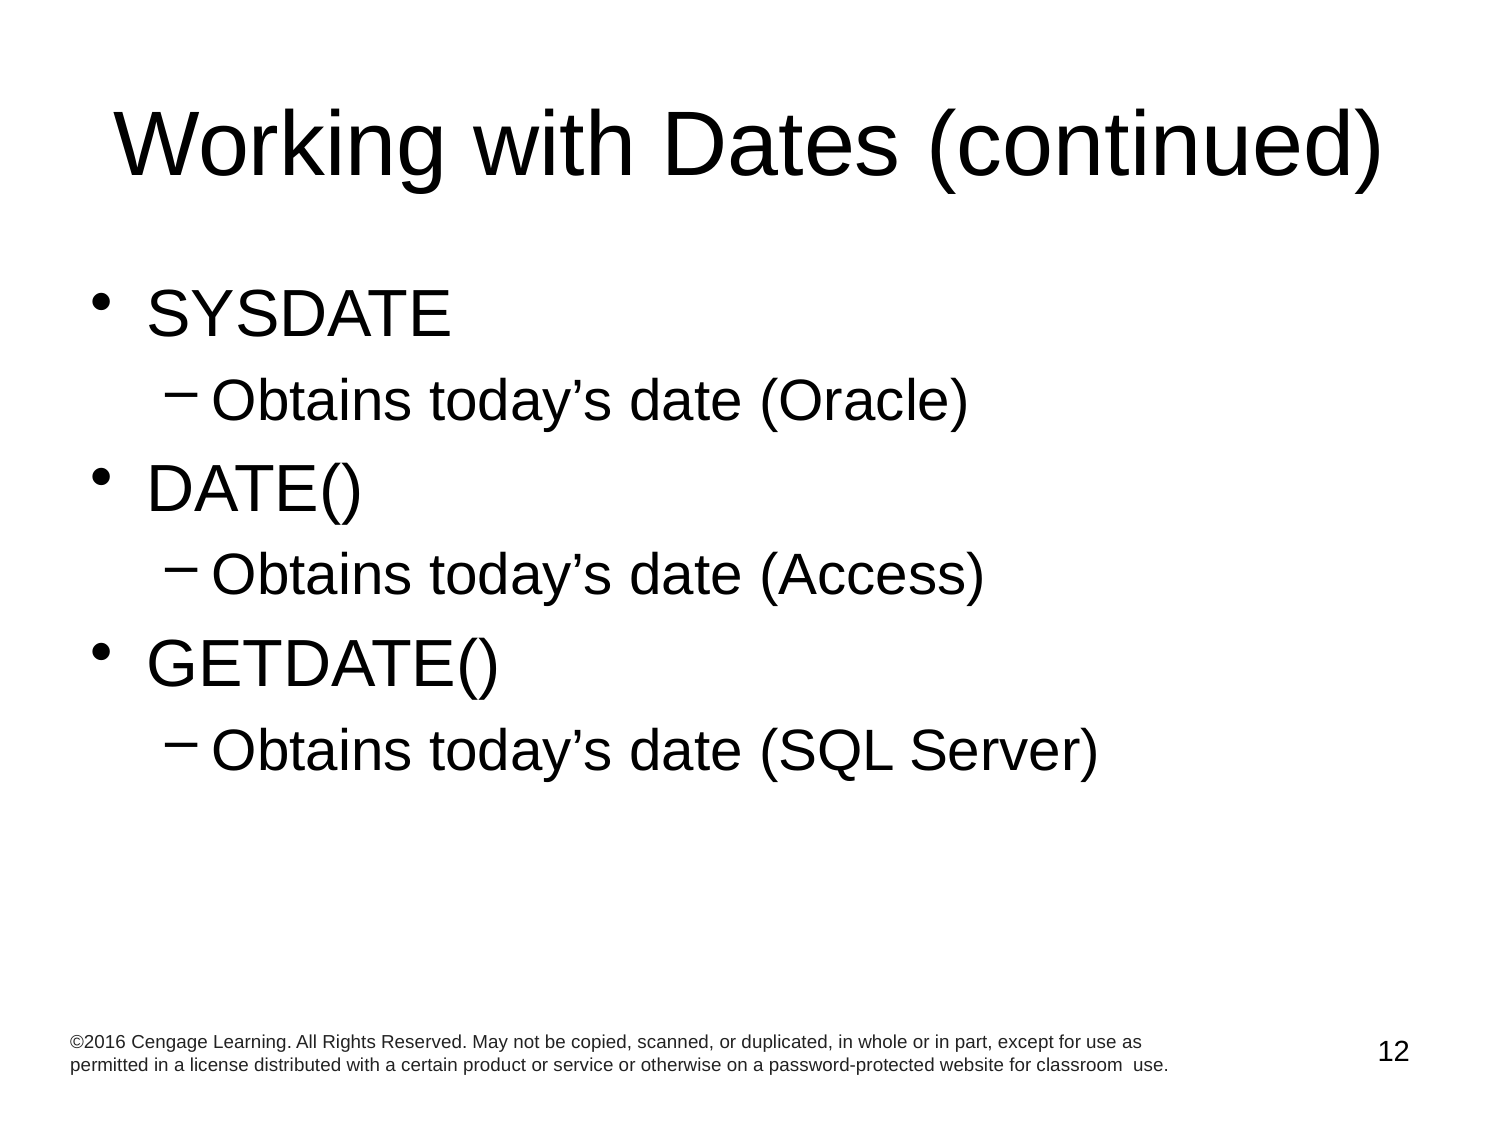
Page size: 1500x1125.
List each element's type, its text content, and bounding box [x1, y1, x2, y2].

slide_number 12 [1224, 1024, 1426, 1104]
list SYSDATE Obtains today’s date (Oracle) DATE() Obtains today’s date (Access) GETDATE() Obtains today’s date (SQL Server) [75, 262, 1425, 1005]
title Working with Dates (continued) [75, 45, 1425, 233]
footer ©2016 Cengage Learning. All Rights Reserved. May not be copied, scanned, or duplicated, in whole or in part, except for use as permitted in a license distributed with a certain product or service or otherwise on a password-protected website for classroom use. [55, 1022, 1188, 1098]
